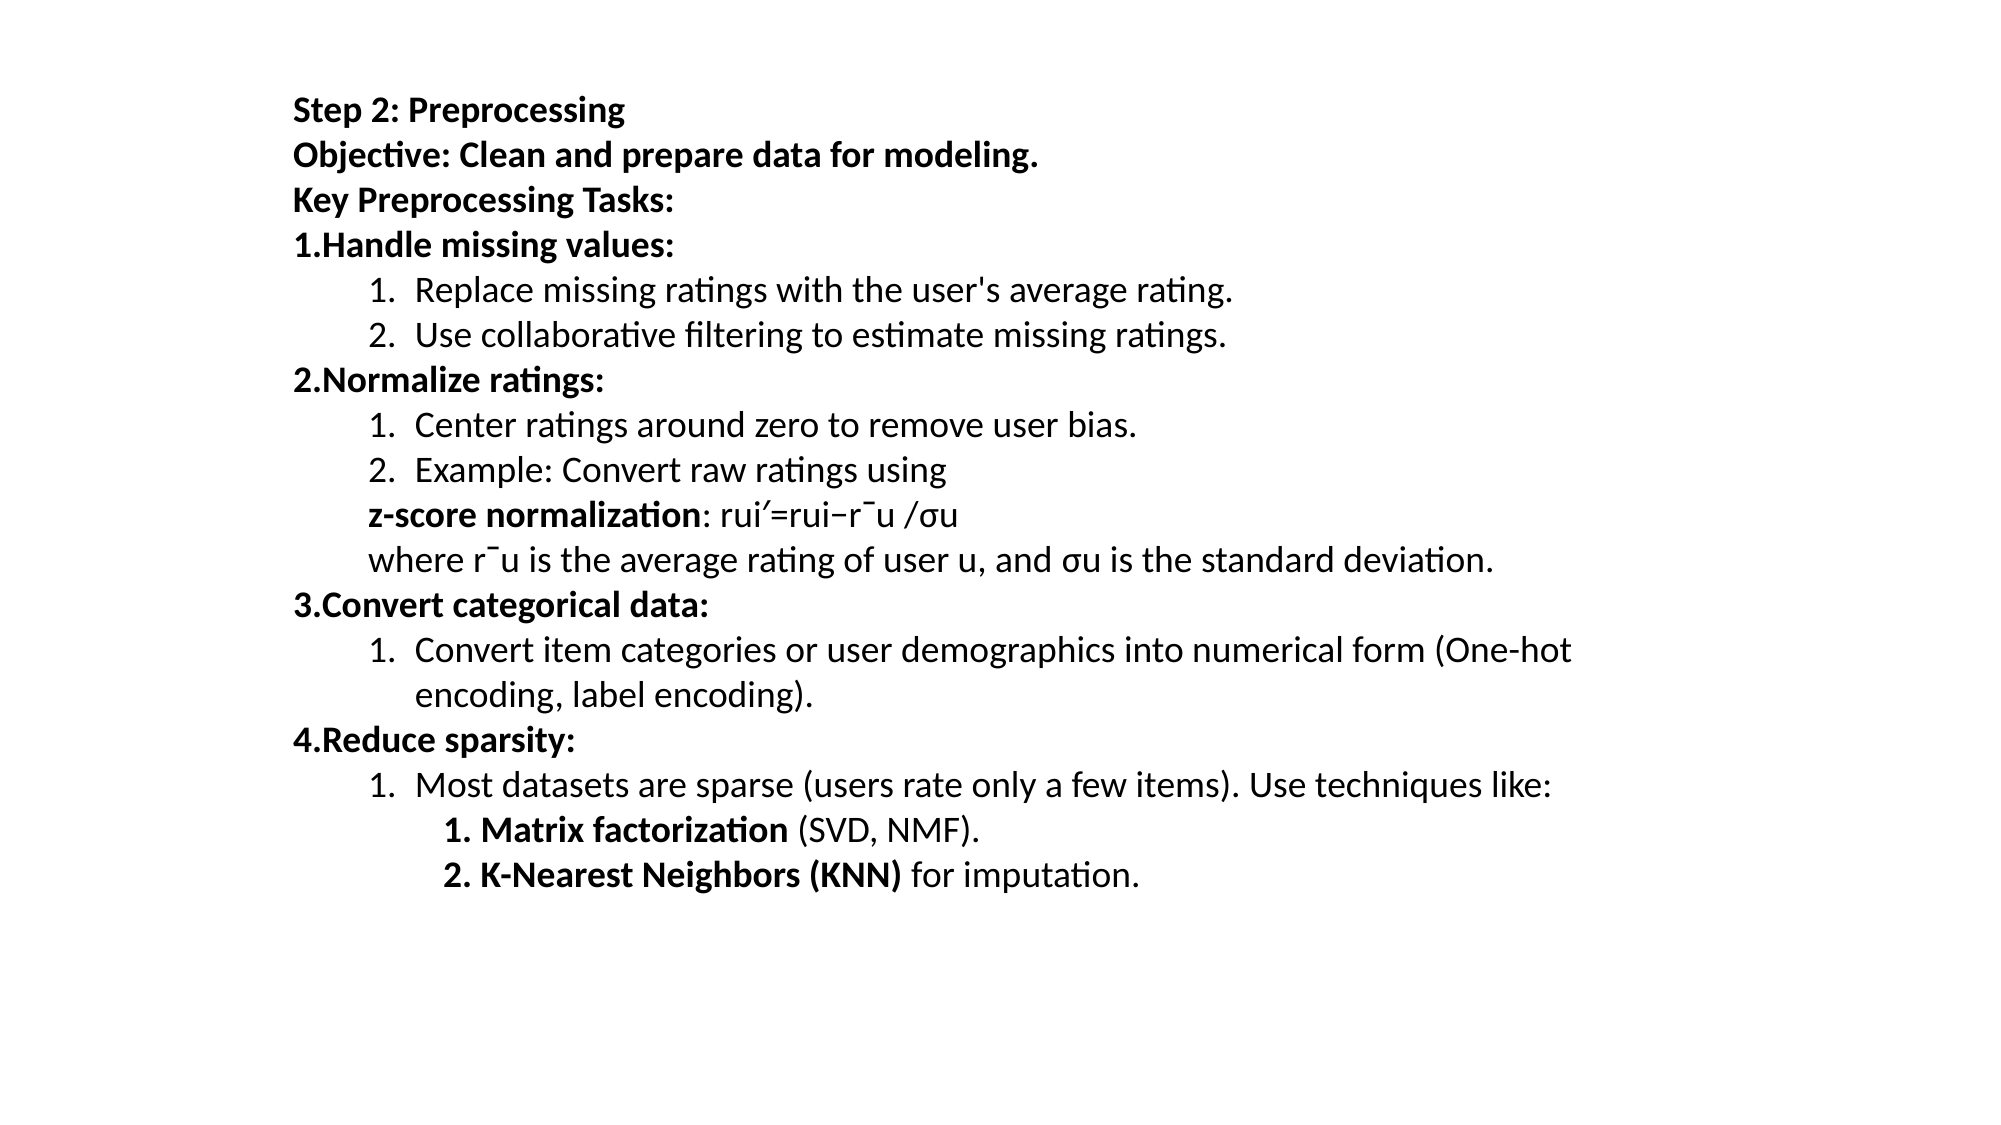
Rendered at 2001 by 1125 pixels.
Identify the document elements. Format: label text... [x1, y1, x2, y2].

text_box Step 2: Preprocessing Objective: Clean and prepare data for modeling. Key Preprocessing Tasks: Handle missing values: Replace missing ratings with the user's average rating. Use collaborative filtering to estimate missing ratings. Normalize ratings: Center ratings around zero to remove user bias. Example: Convert raw ratings using z-score normalization: rui′=rui−rˉu /σu where rˉu​ is the average rating of user u, and σu​ is the standard deviation. Convert categorical data: Convert item categories or user demographics into numerical form (One-hot encoding, label encoding). Reduce sparsity: Most datasets are sparse (users rate only a few items). Use techniques like: Matrix factorization (SVD, NMF). K-Nearest Neighbors (KNN) for imputation. [278, 77, 1665, 903]
